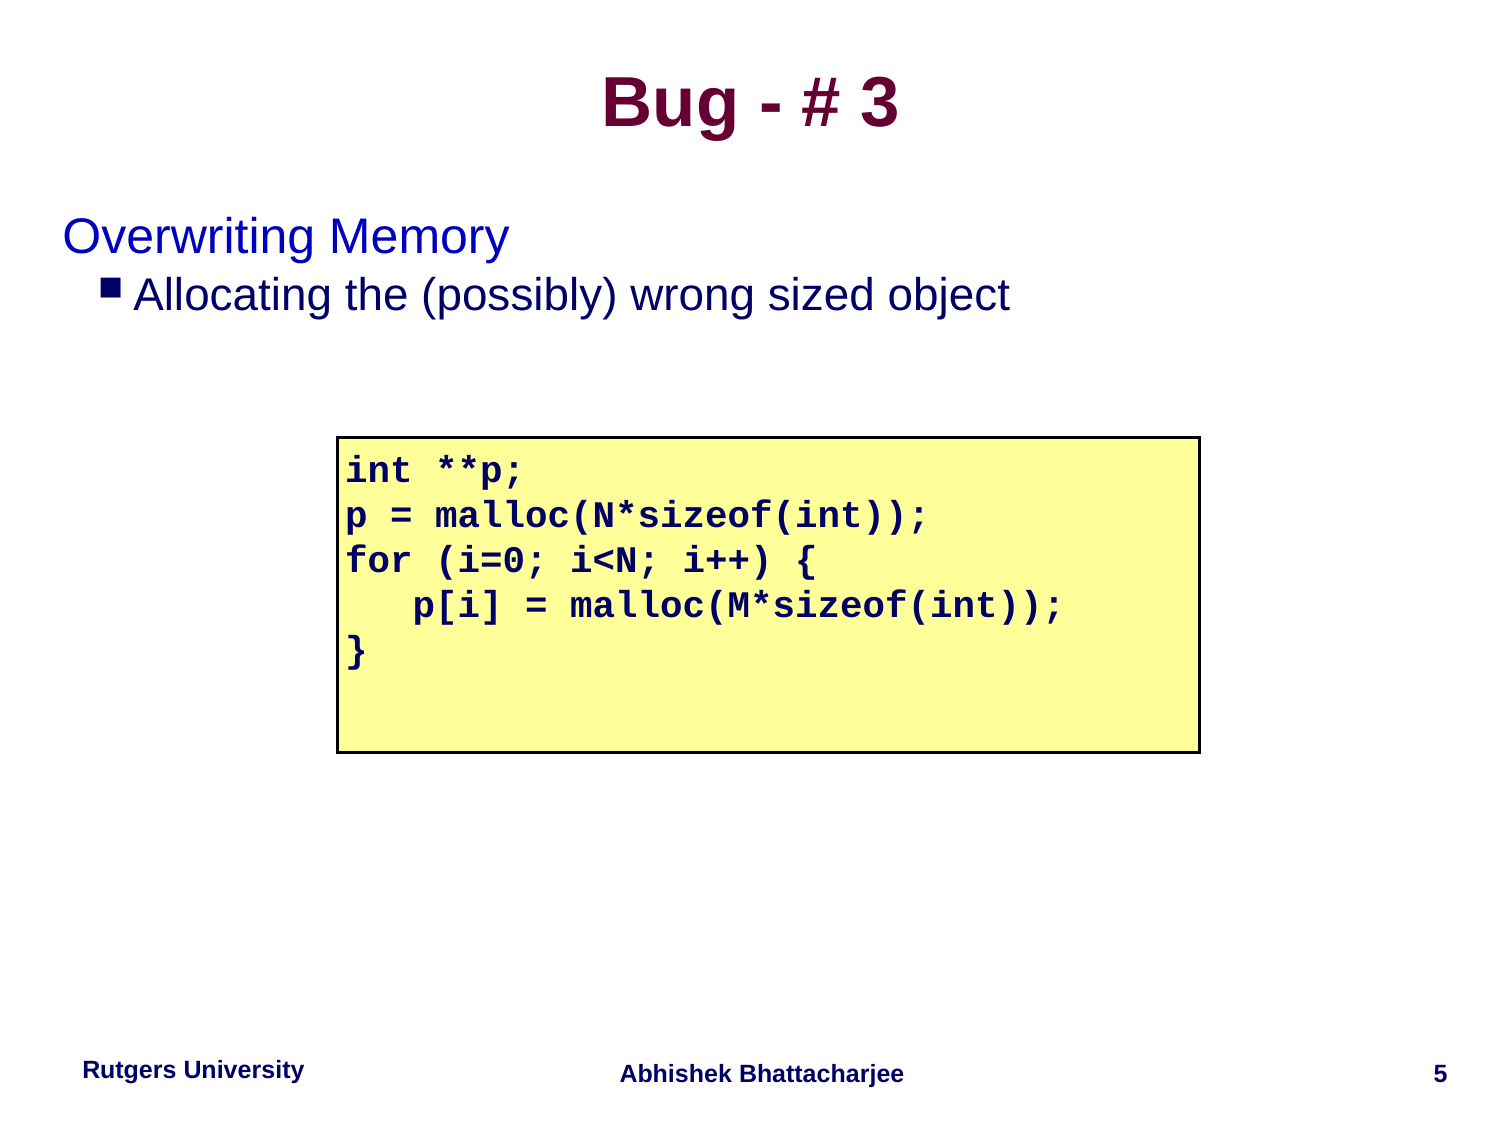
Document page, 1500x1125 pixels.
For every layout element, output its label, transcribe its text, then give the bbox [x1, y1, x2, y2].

text_box int **p; p = malloc(N*sizeof(int)); for (i=0; i<N; i++) { p[i] = malloc(M*sizeof(int)); } [337, 437, 1200, 753]
text_box Bug - # 3 [46, 40, 1456, 169]
text_box Overwriting Memory Allocating the (possibly) wrong sized object [47, 200, 1463, 1025]
